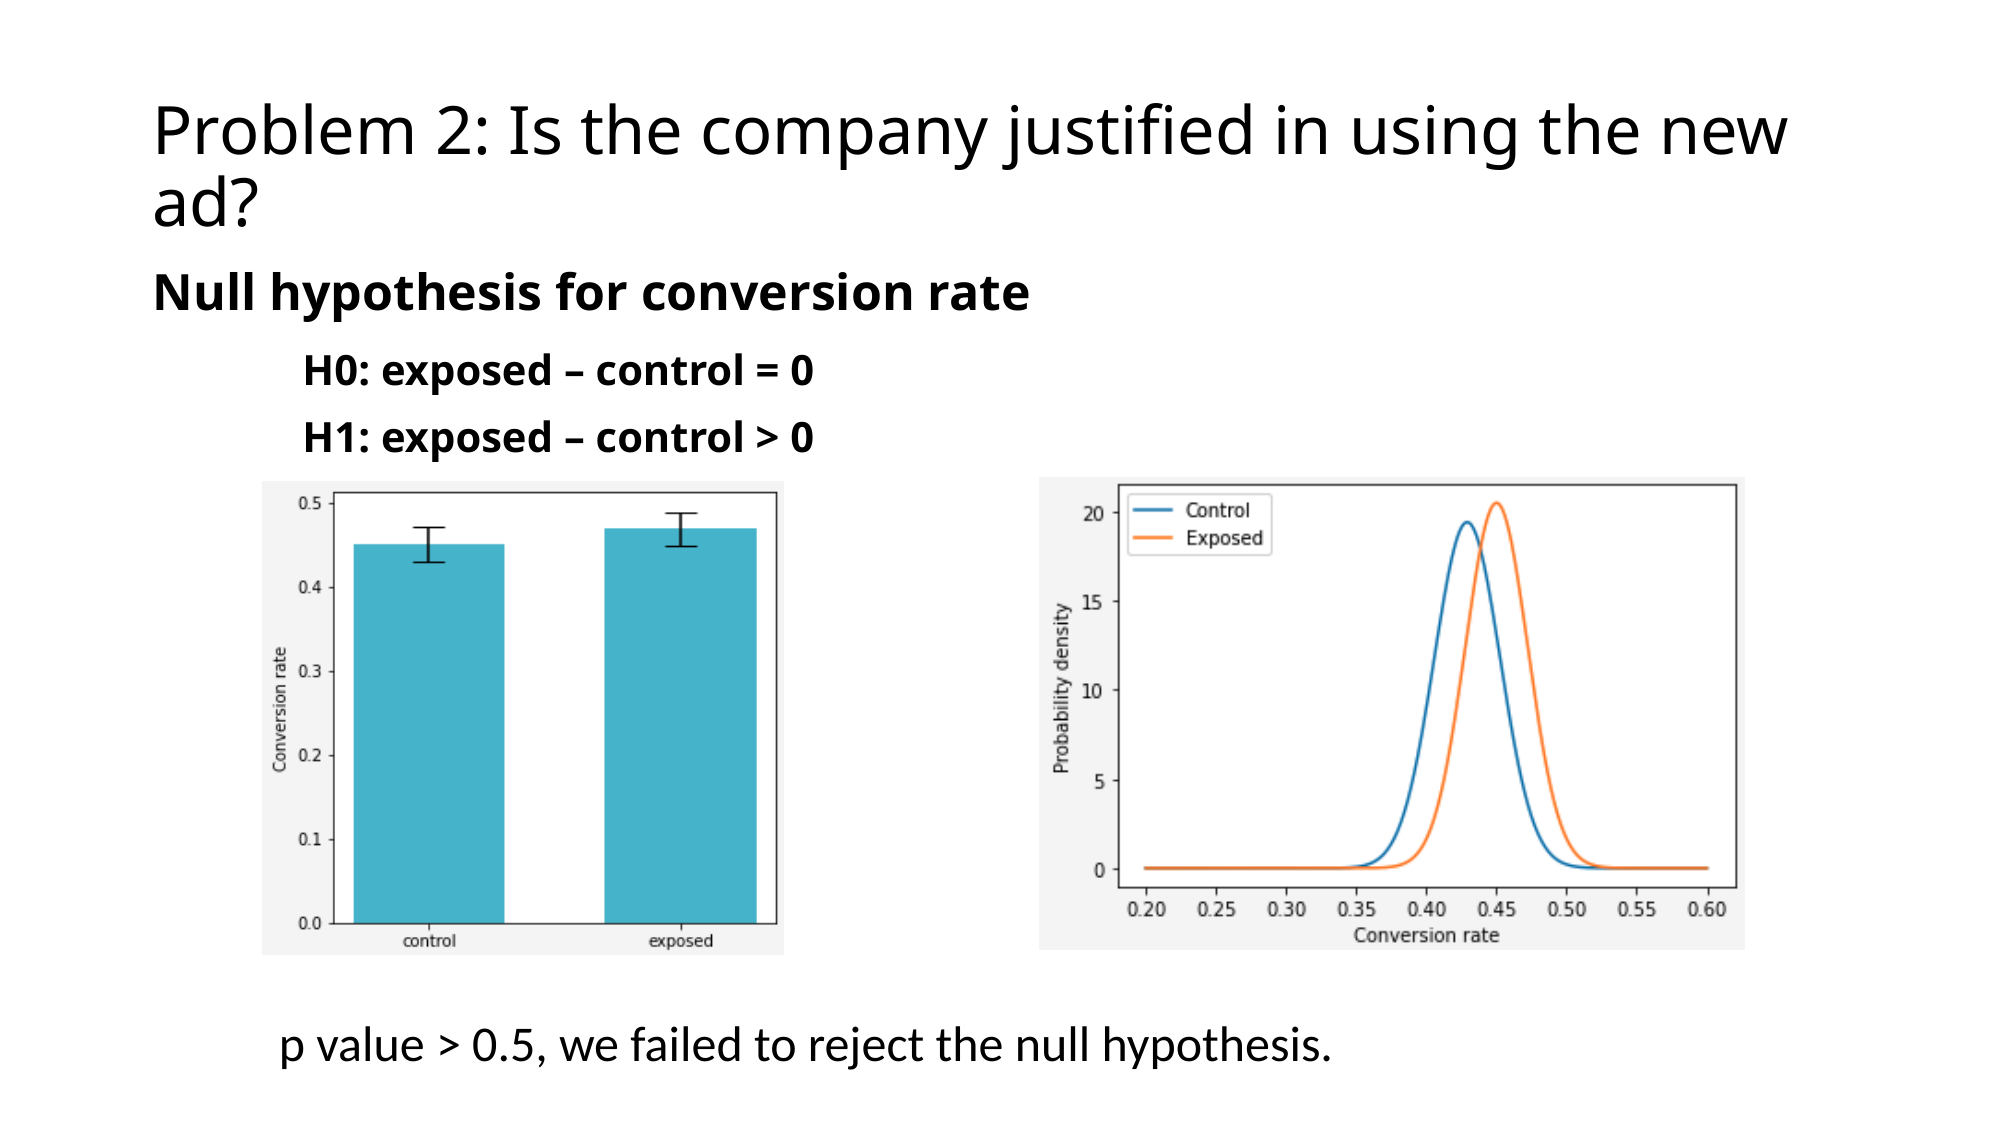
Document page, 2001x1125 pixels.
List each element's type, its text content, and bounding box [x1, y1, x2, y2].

text_box p value > 0.5, we failed to reject the null hypothesis. [264, 1004, 1595, 1079]
picture [1039, 477, 1745, 950]
list Null hypothesis for conversion rate H0: exposed – control = 0 H1: exposed – control > 0 [137, 259, 1863, 478]
title Problem 2: Is the company justified in using the new ad? [137, 59, 1863, 259]
picture [262, 481, 784, 955]
